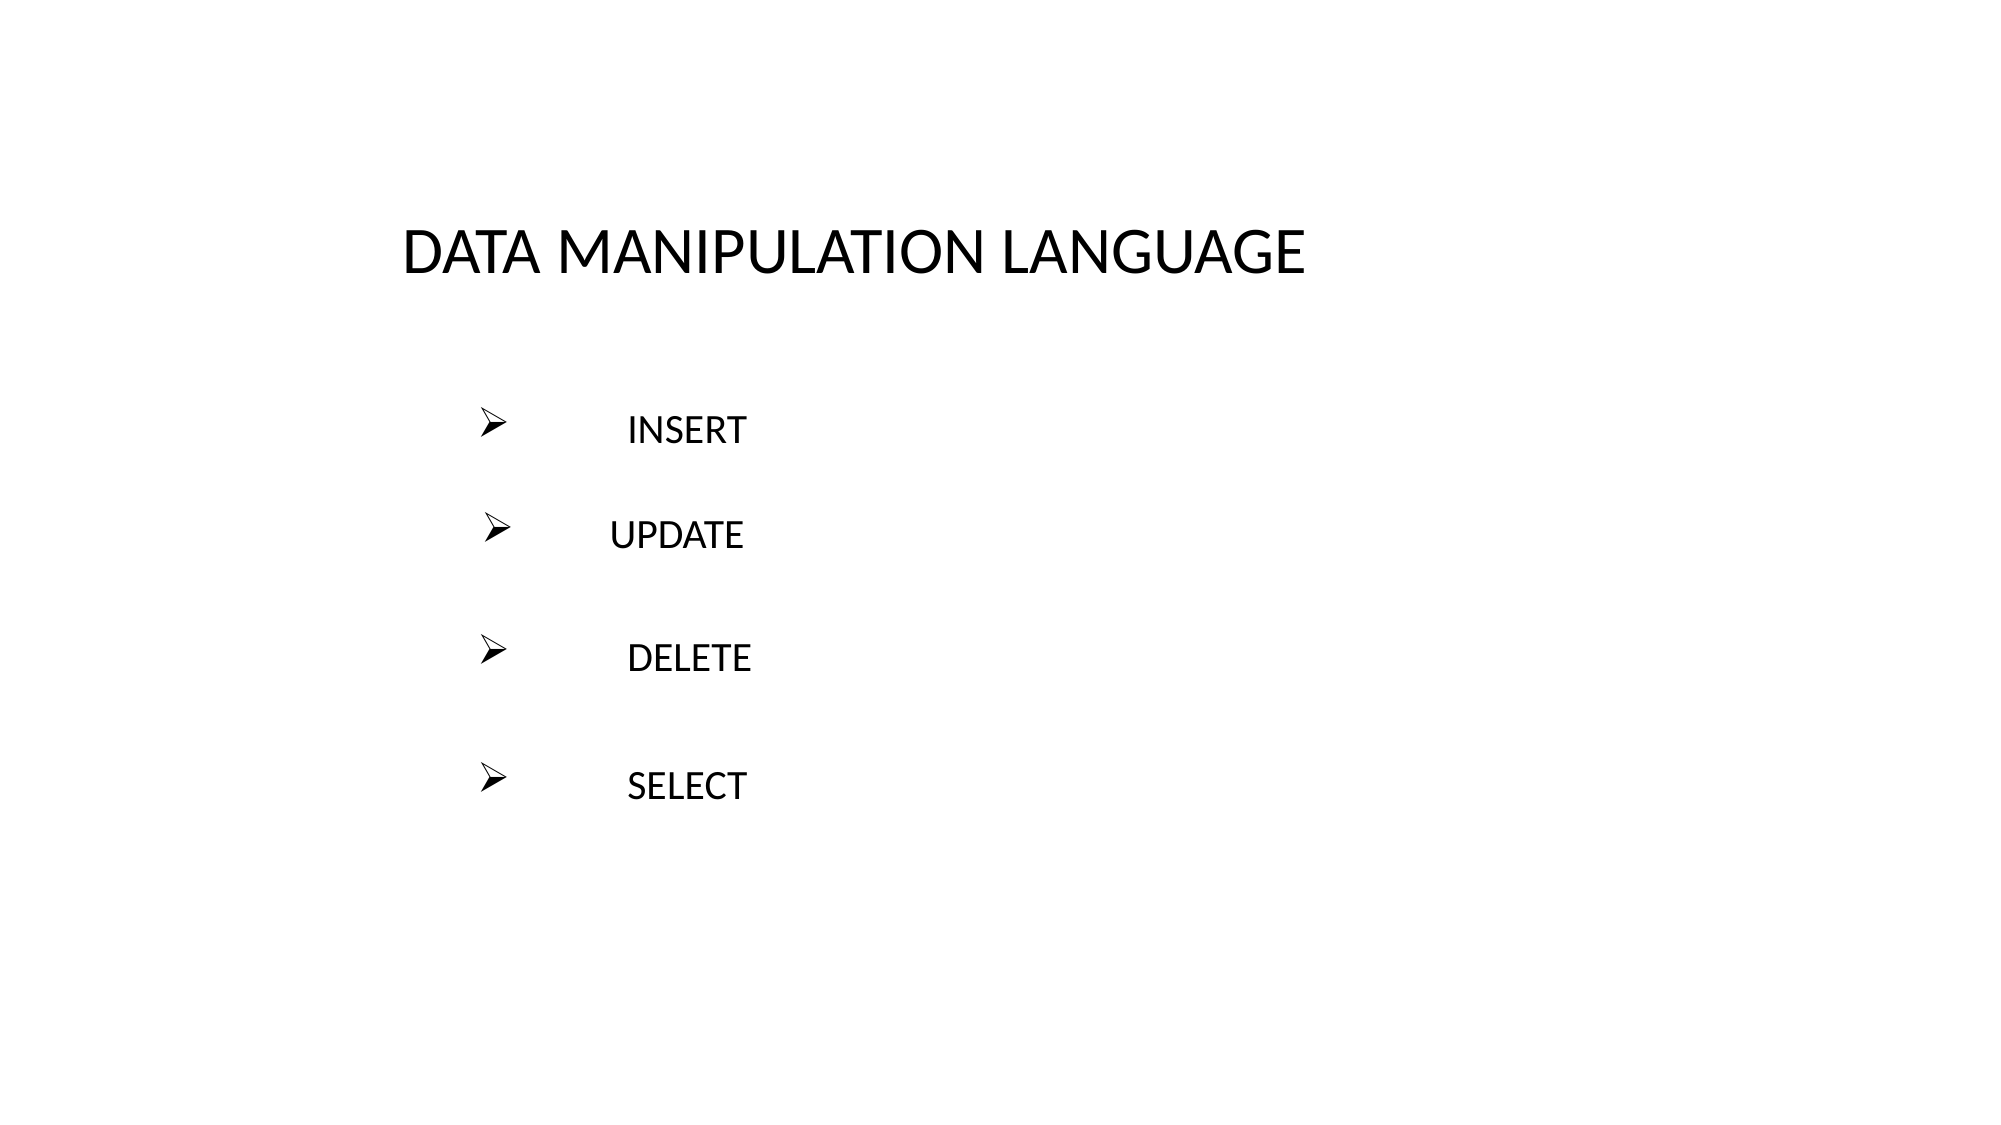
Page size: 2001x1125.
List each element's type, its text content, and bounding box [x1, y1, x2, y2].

text_box INSERT [462, 394, 825, 460]
text_box UPDATE [466, 494, 888, 570]
text_box DATA MANIPULATION LANGUAGE [387, 199, 1700, 295]
text_box SELECT [462, 750, 988, 815]
text_box DELETE [462, 622, 988, 688]
